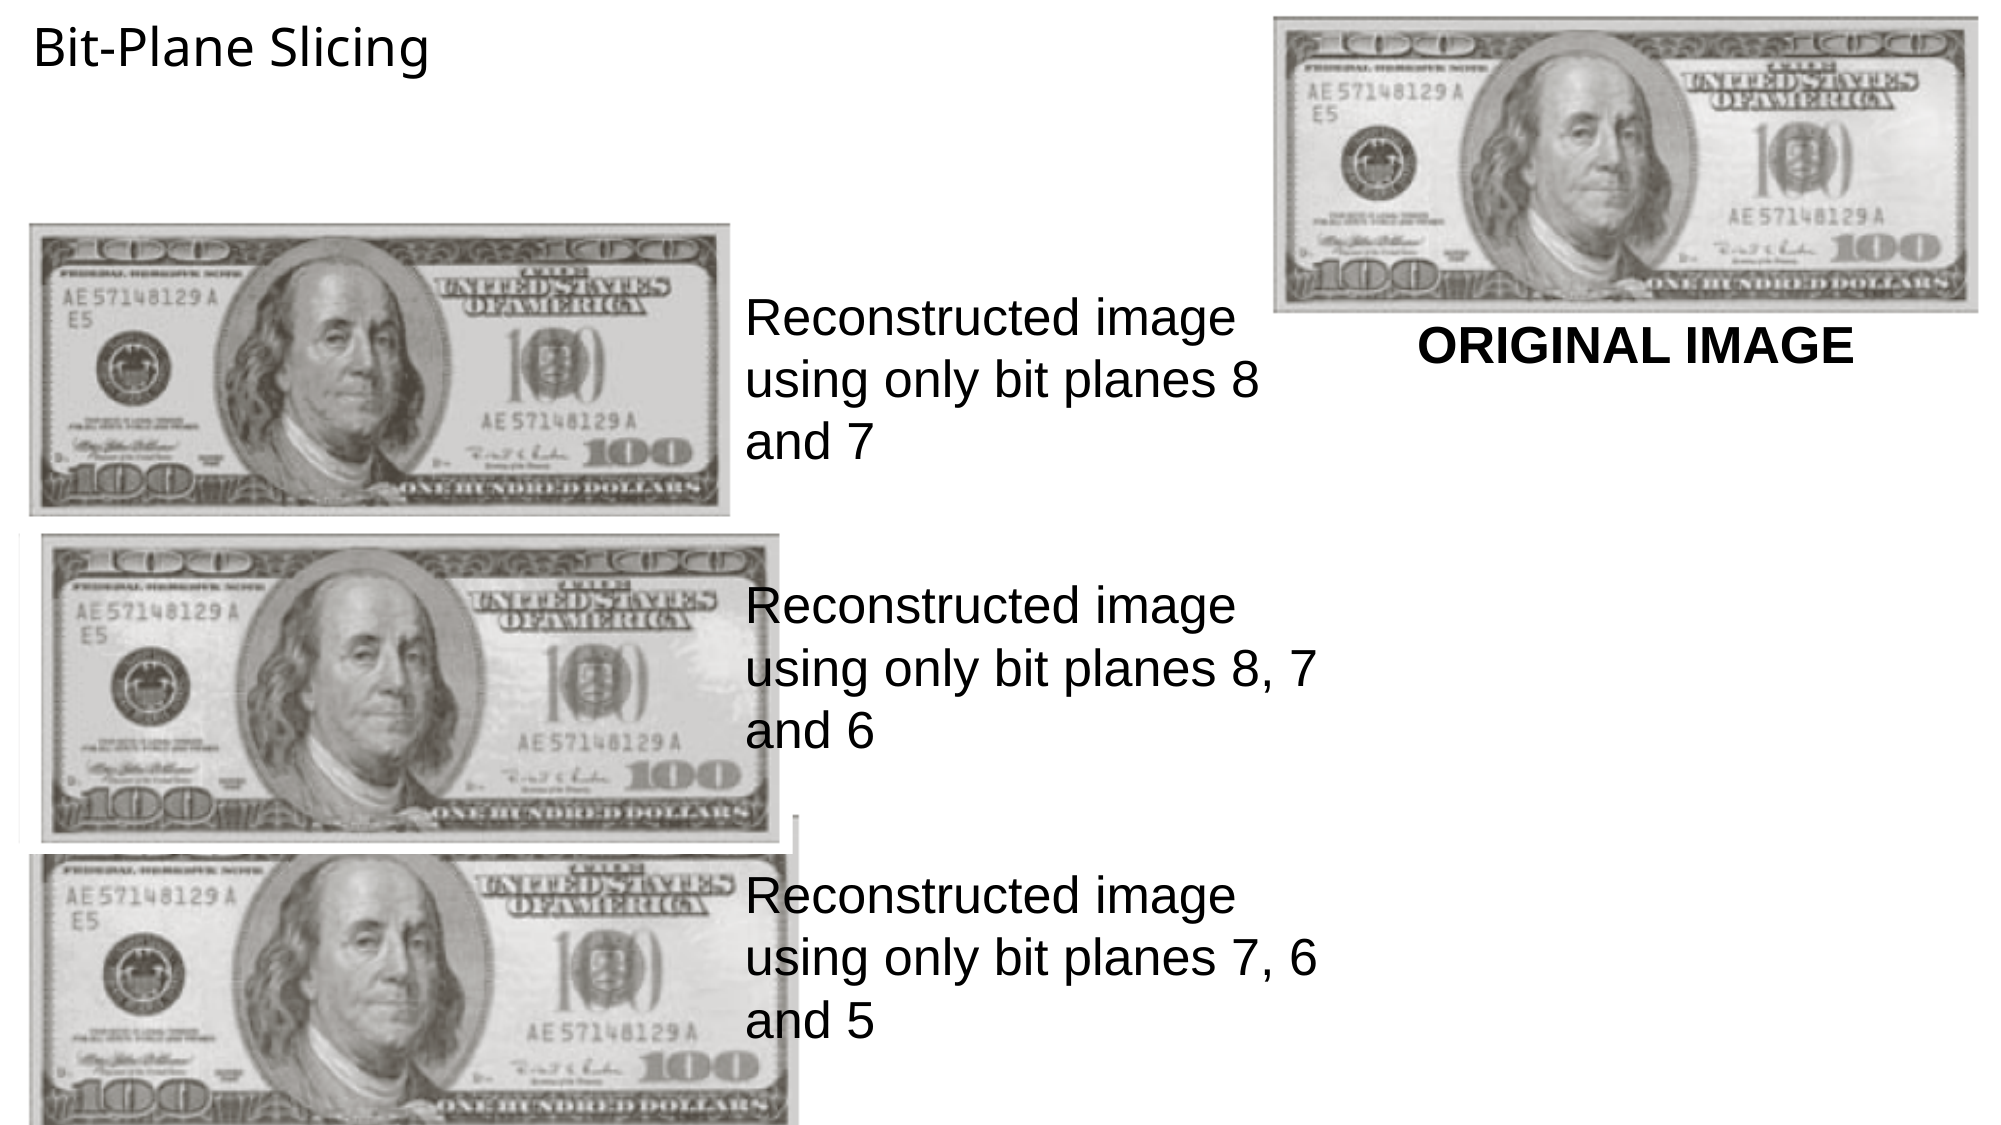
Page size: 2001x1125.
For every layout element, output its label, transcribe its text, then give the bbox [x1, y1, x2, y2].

text_box Reconstructed image using only bit planes 7, 6 and 5 [807, 853, 1377, 1057]
text_box Reconstructed image using only bit planes 8, 7 and 6 [793, 564, 1377, 767]
title Bit-Plane Slicing [17, 12, 1266, 86]
picture [18, 216, 807, 1125]
text_box Reconstructed image using only bit planes 8 and 7 [739, 275, 1377, 478]
text_box ORIGINAL IMAGE [1402, 328, 1913, 381]
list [1266, 8, 1988, 328]
